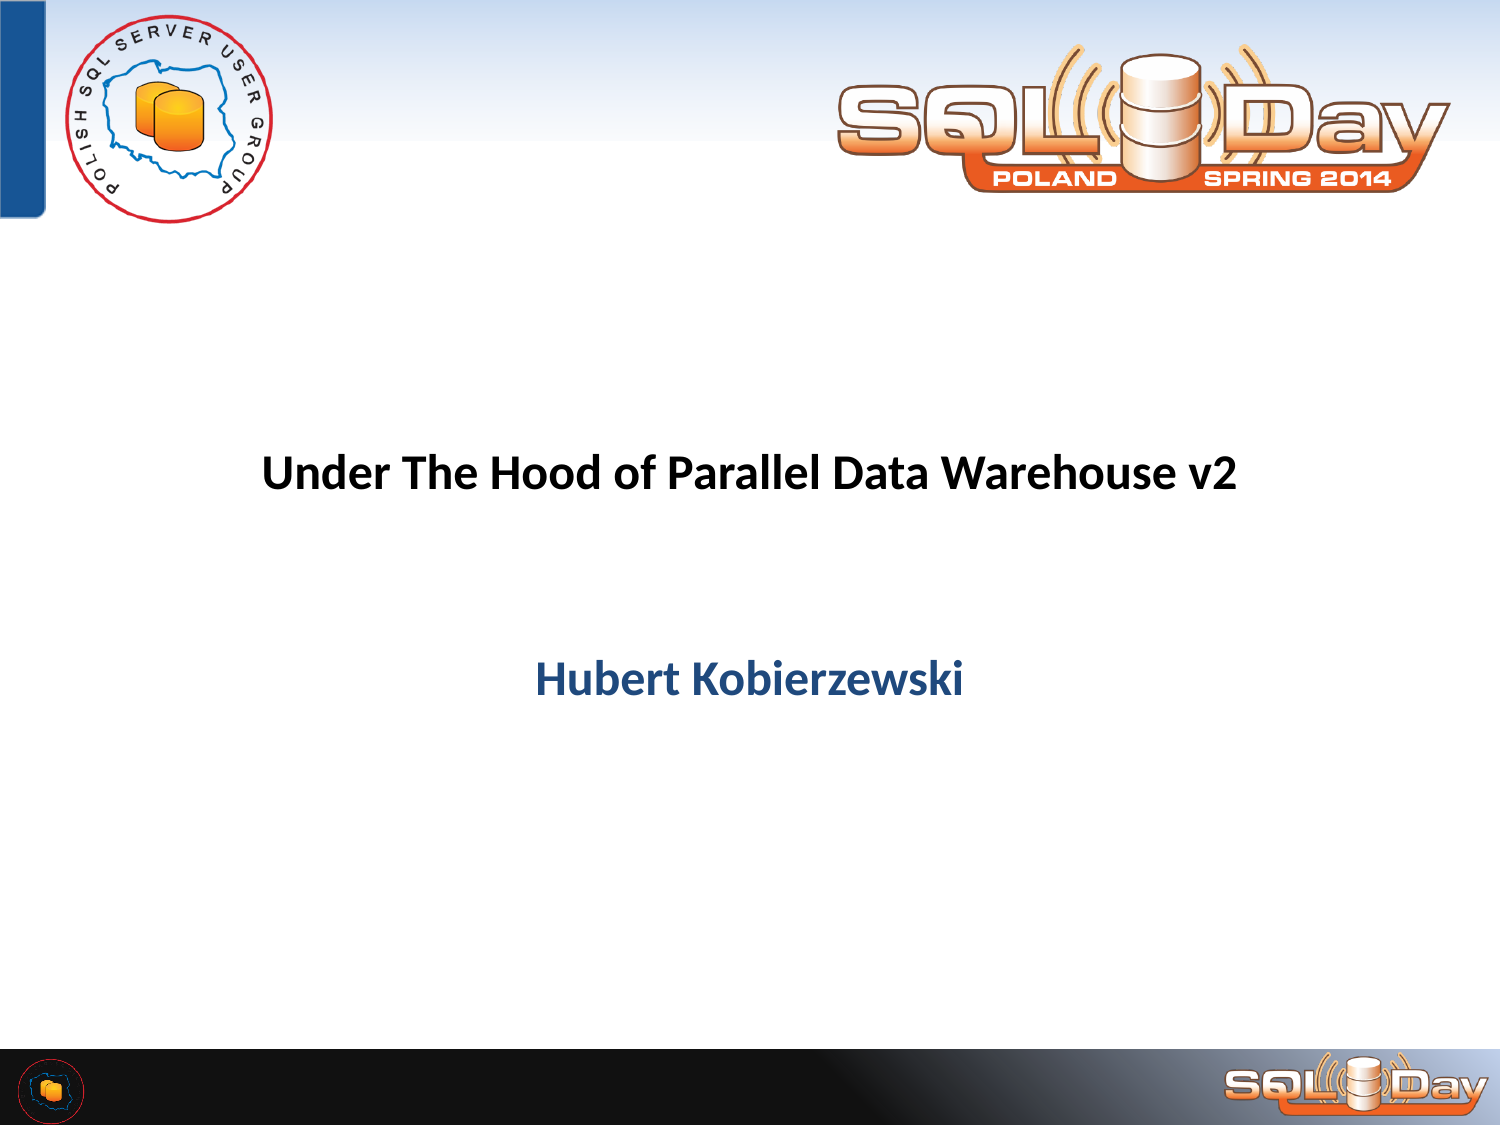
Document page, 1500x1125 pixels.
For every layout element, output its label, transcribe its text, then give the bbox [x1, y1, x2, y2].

picture [0, 0, 46, 219]
picture [62, 11, 276, 226]
picture [1224, 1052, 1489, 1116]
title Under The Hood of Parallel Data Warehouse v2 [112, 349, 1388, 591]
picture [16, 1057, 85, 1125]
picture [837, 44, 1451, 193]
subtitle Hubert Kobierzewski [225, 637, 1275, 925]
